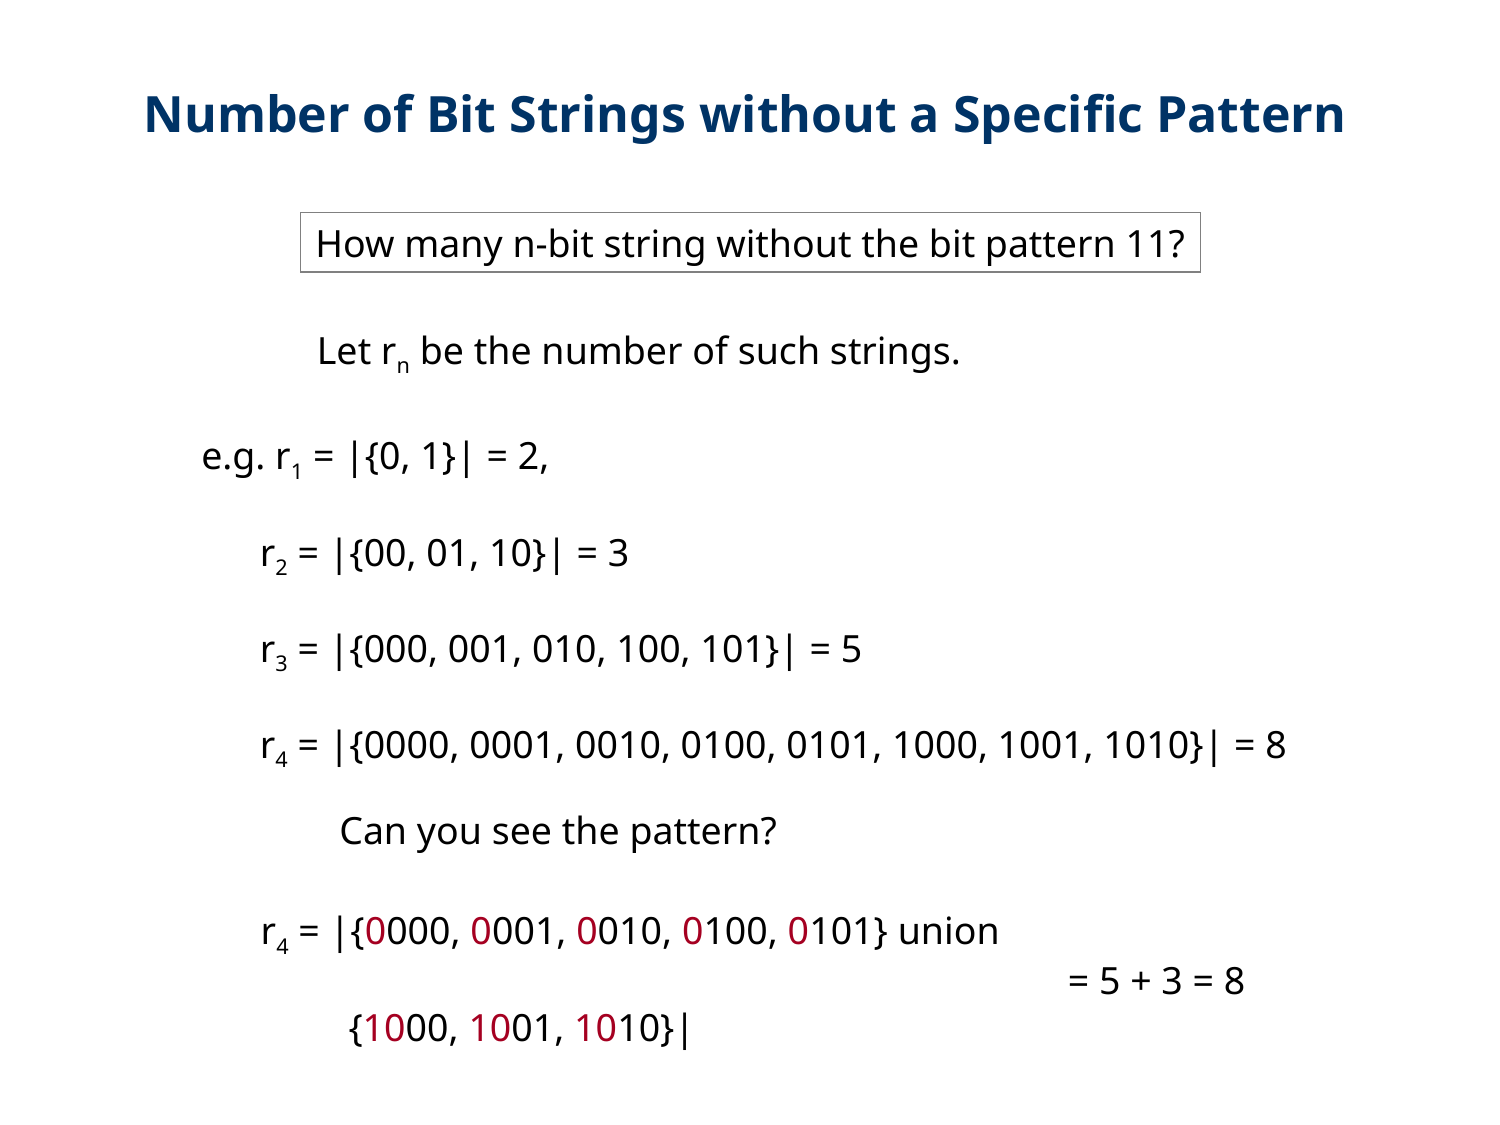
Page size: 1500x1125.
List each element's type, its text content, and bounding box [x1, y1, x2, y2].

text_box = 5 + 3 = 8 [1053, 949, 1261, 1010]
text_box Can you see the pattern? [324, 799, 793, 860]
text_box How many n-bit string without the bit pattern 11? [300, 212, 1201, 273]
text_box Number of Bit Strings without a Specific Pattern [128, 74, 1362, 150]
text_box Let rn be the number of such strings. [302, 319, 977, 386]
text_box e.g. r1 = |{0, 1}| = 2, r2 = |{00, 01, 10}| = 3 r3 = |{000, 001, 010, 100, 101}| = 5 r4 = |{0000, 0001, 0010, 0100, 0101, 1000, 1001, 1010}| = 8 [186, 424, 1303, 780]
text_box r4 = |{0000, 0001, 0010, 0100, 0101} union {1000, 1001, 1010}| [236, 899, 1025, 1056]
